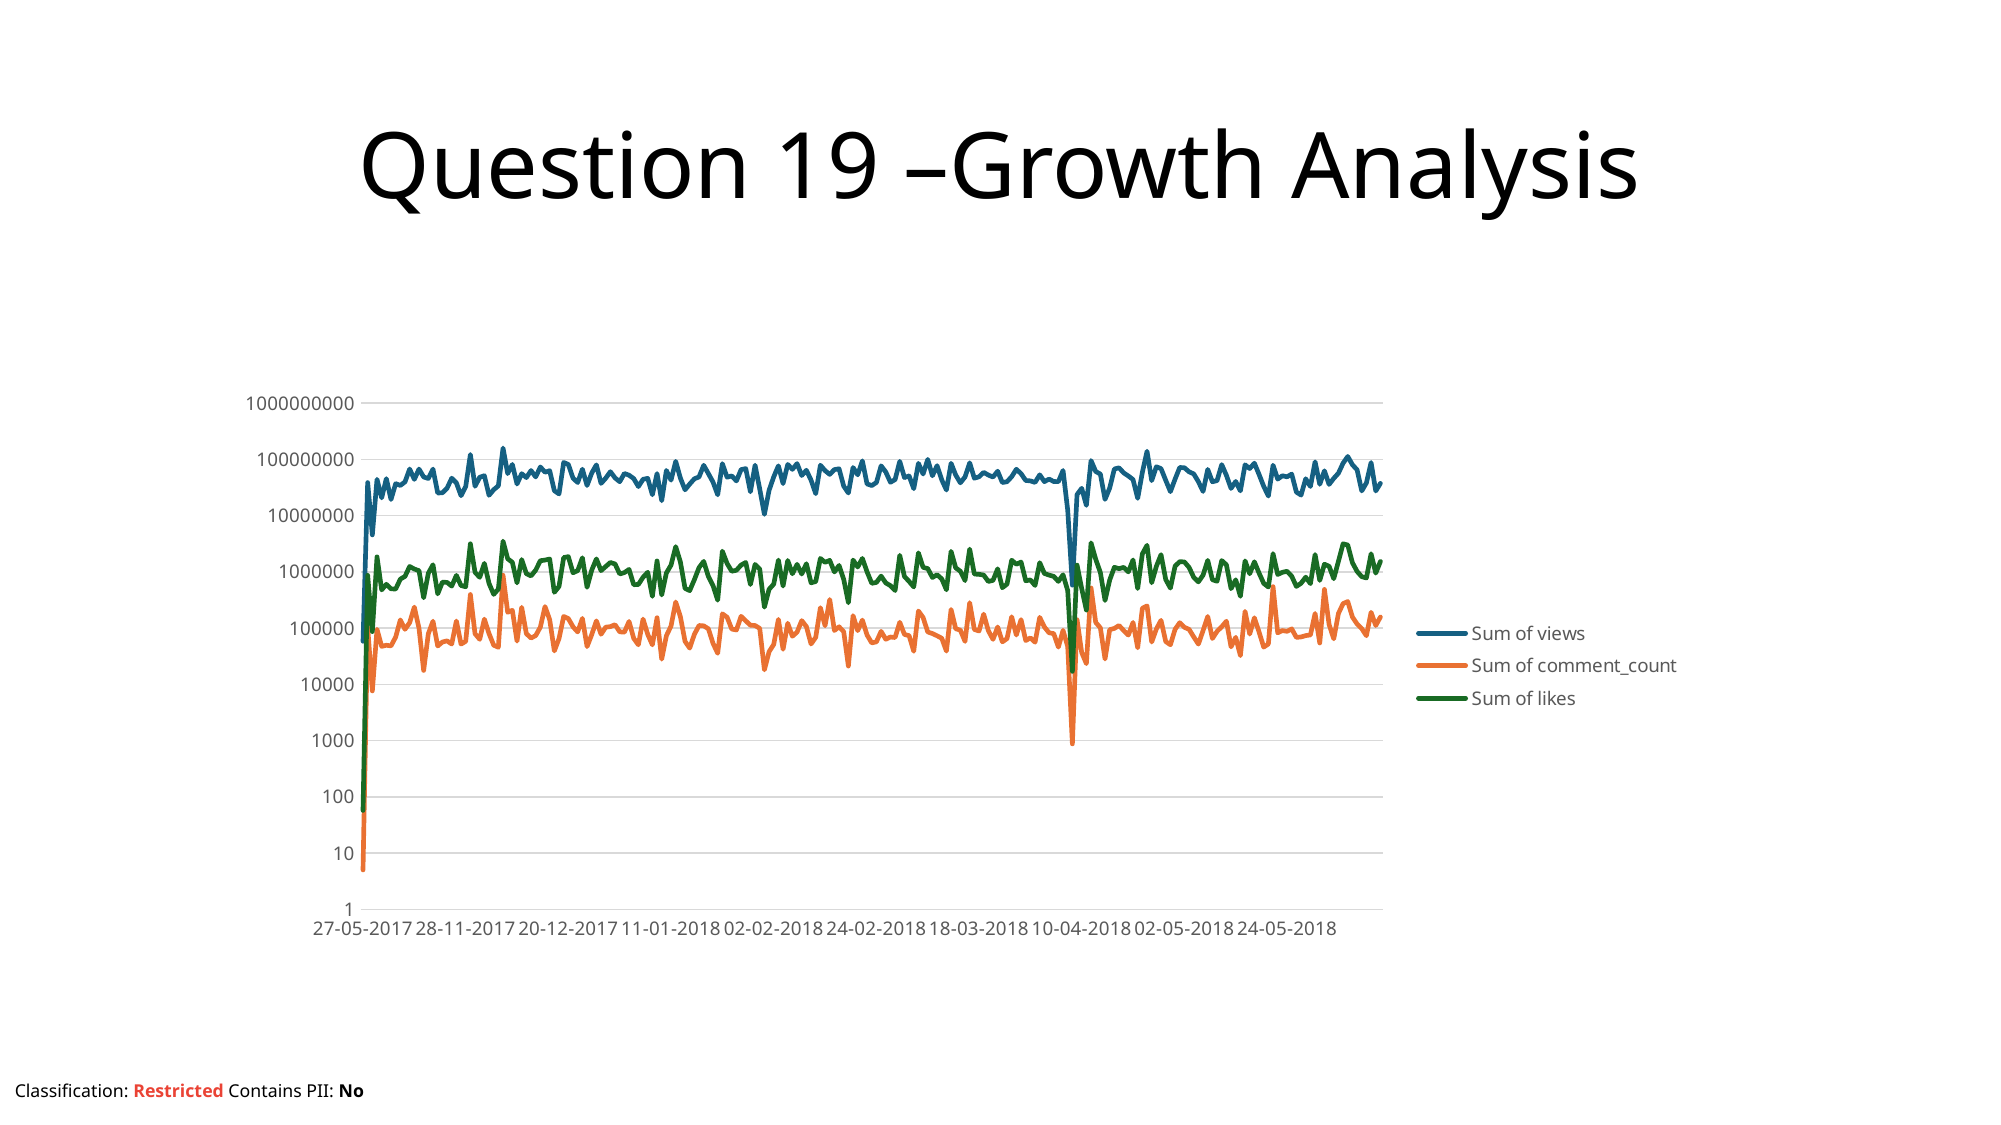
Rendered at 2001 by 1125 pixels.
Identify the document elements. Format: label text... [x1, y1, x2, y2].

title Question 19 –Growth Analysis [137, 59, 1863, 278]
chart [215, 377, 1696, 954]
